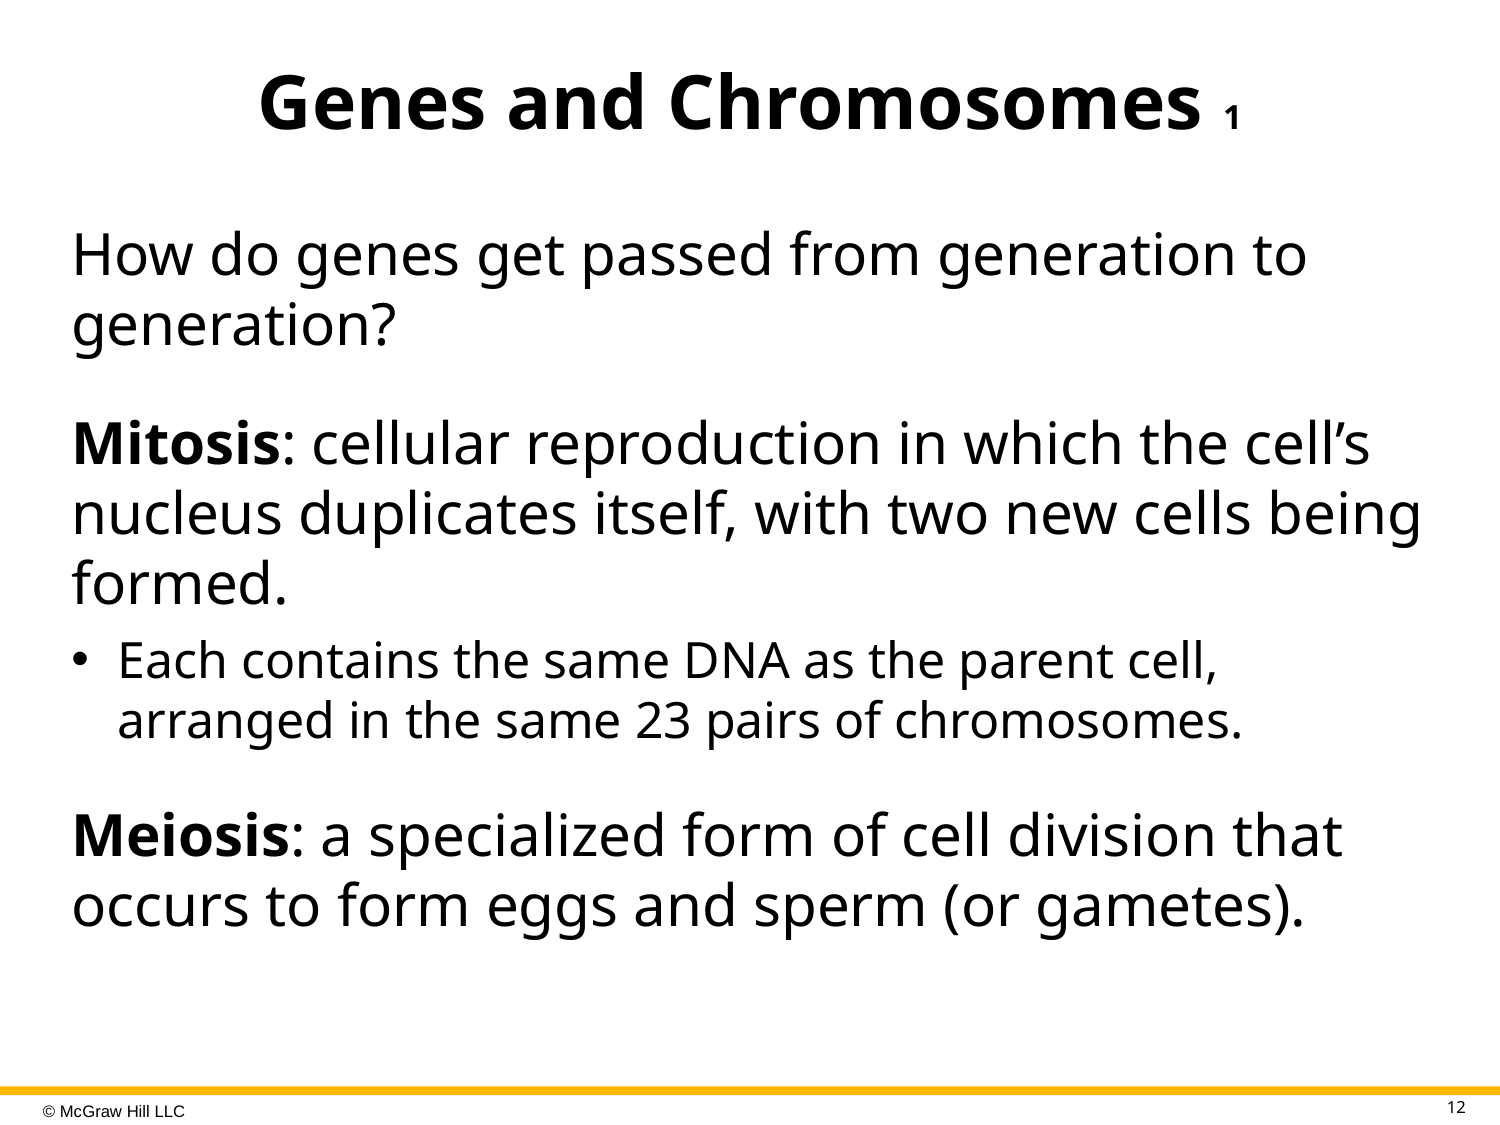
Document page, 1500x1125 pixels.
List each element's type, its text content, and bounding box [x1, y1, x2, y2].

list How do genes get passed from generation to generation? Mitosis: cellular reproduction in which the cell’s nucleus duplicates itself, with two new cells being formed. Each contains the same DNA as the parent cell, arranged in the same 23 pairs of chromosomes. Meiosis: a specialized form of cell division that occurs to form eggs and sperm (or gametes). [56, 209, 1444, 1025]
slide_number 12 [1415, 1094, 1474, 1122]
title Genes and Chromosomes 1 [56, 50, 1444, 162]
